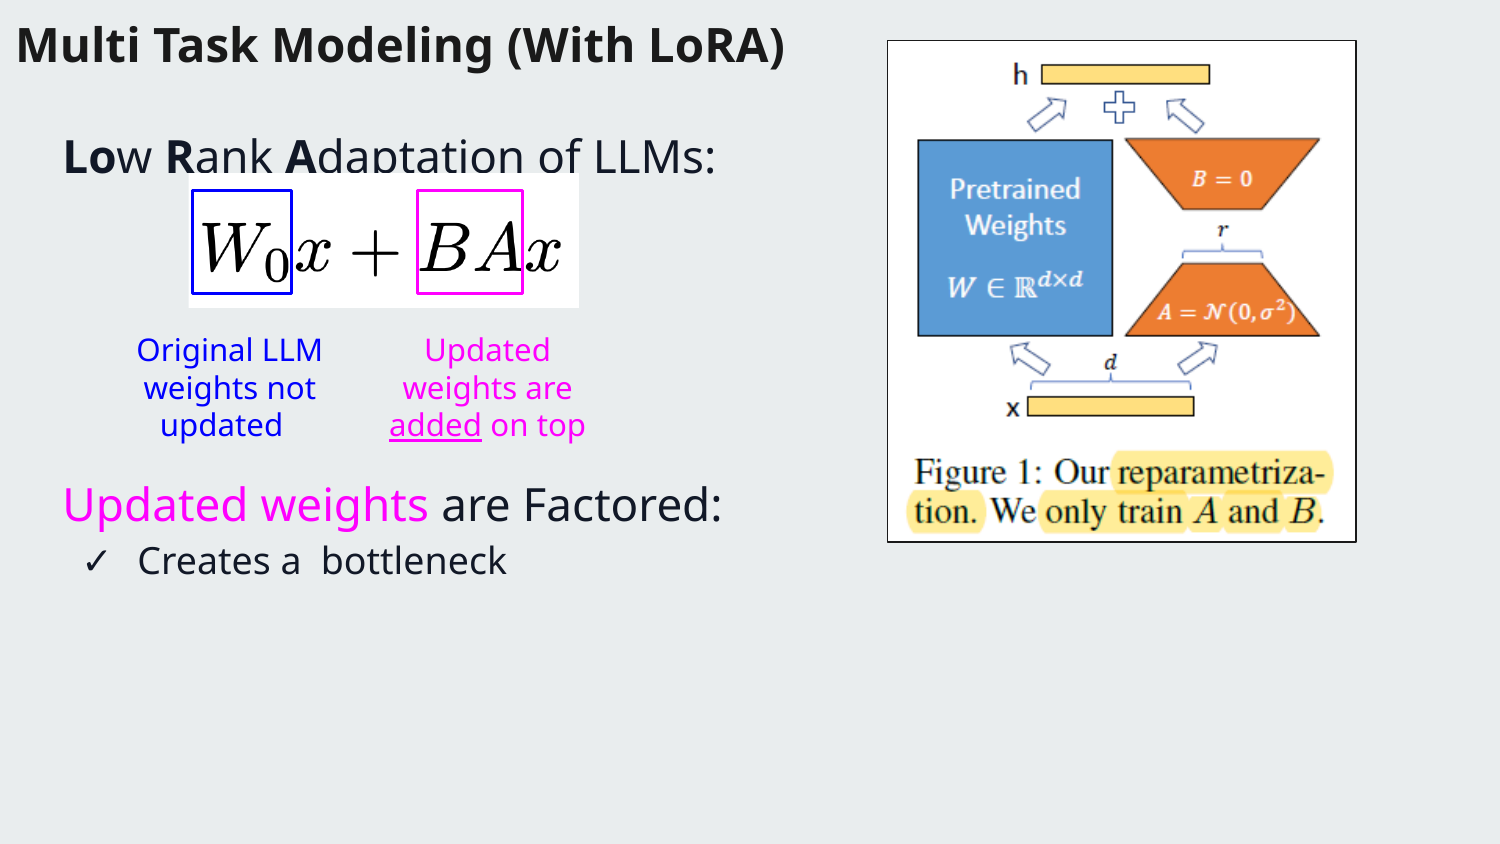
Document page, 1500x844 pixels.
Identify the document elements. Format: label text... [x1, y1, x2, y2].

picture [888, 40, 1356, 542]
text_box Original LLM weights not updated [114, 315, 346, 490]
text_box Updated weights are added on top [371, 316, 604, 490]
title Multi Task Modeling (With LoRA) [0, 0, 1262, 88]
list Low Rank Adaptation of LLMs: Updated weights are Factored: Creates a bottleneck [47, 104, 1449, 834]
picture [188, 173, 604, 309]
